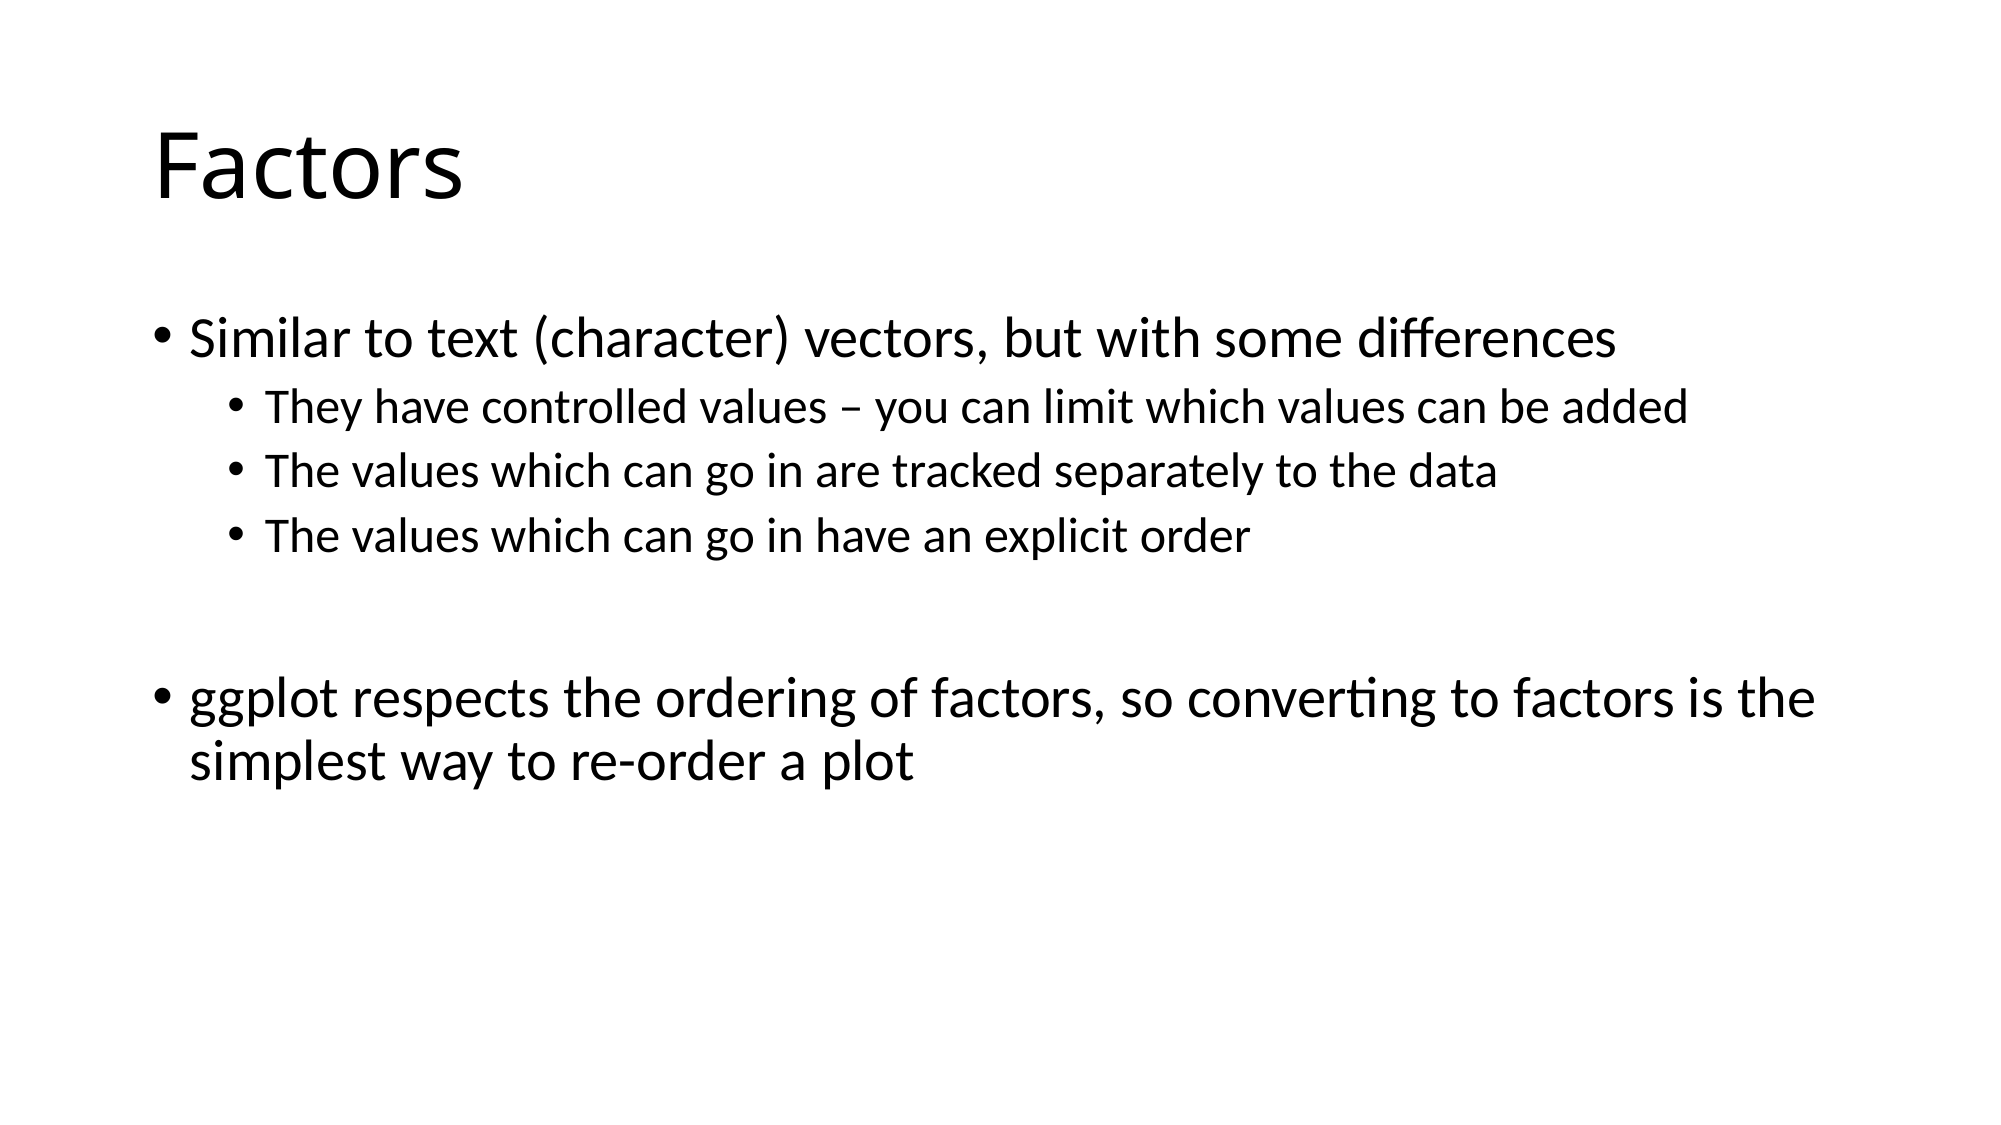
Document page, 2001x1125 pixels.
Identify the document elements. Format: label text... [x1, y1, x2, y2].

title Factors [137, 59, 1863, 278]
list Similar to text (character) vectors, but with some differences They have controlled values – you can limit which values can be added The values which can go in are tracked separately to the data The values which can go in have an explicit order ggplot respects the ordering of factors, so converting to factors is the simplest way to re-order a plot [137, 299, 1863, 1014]
